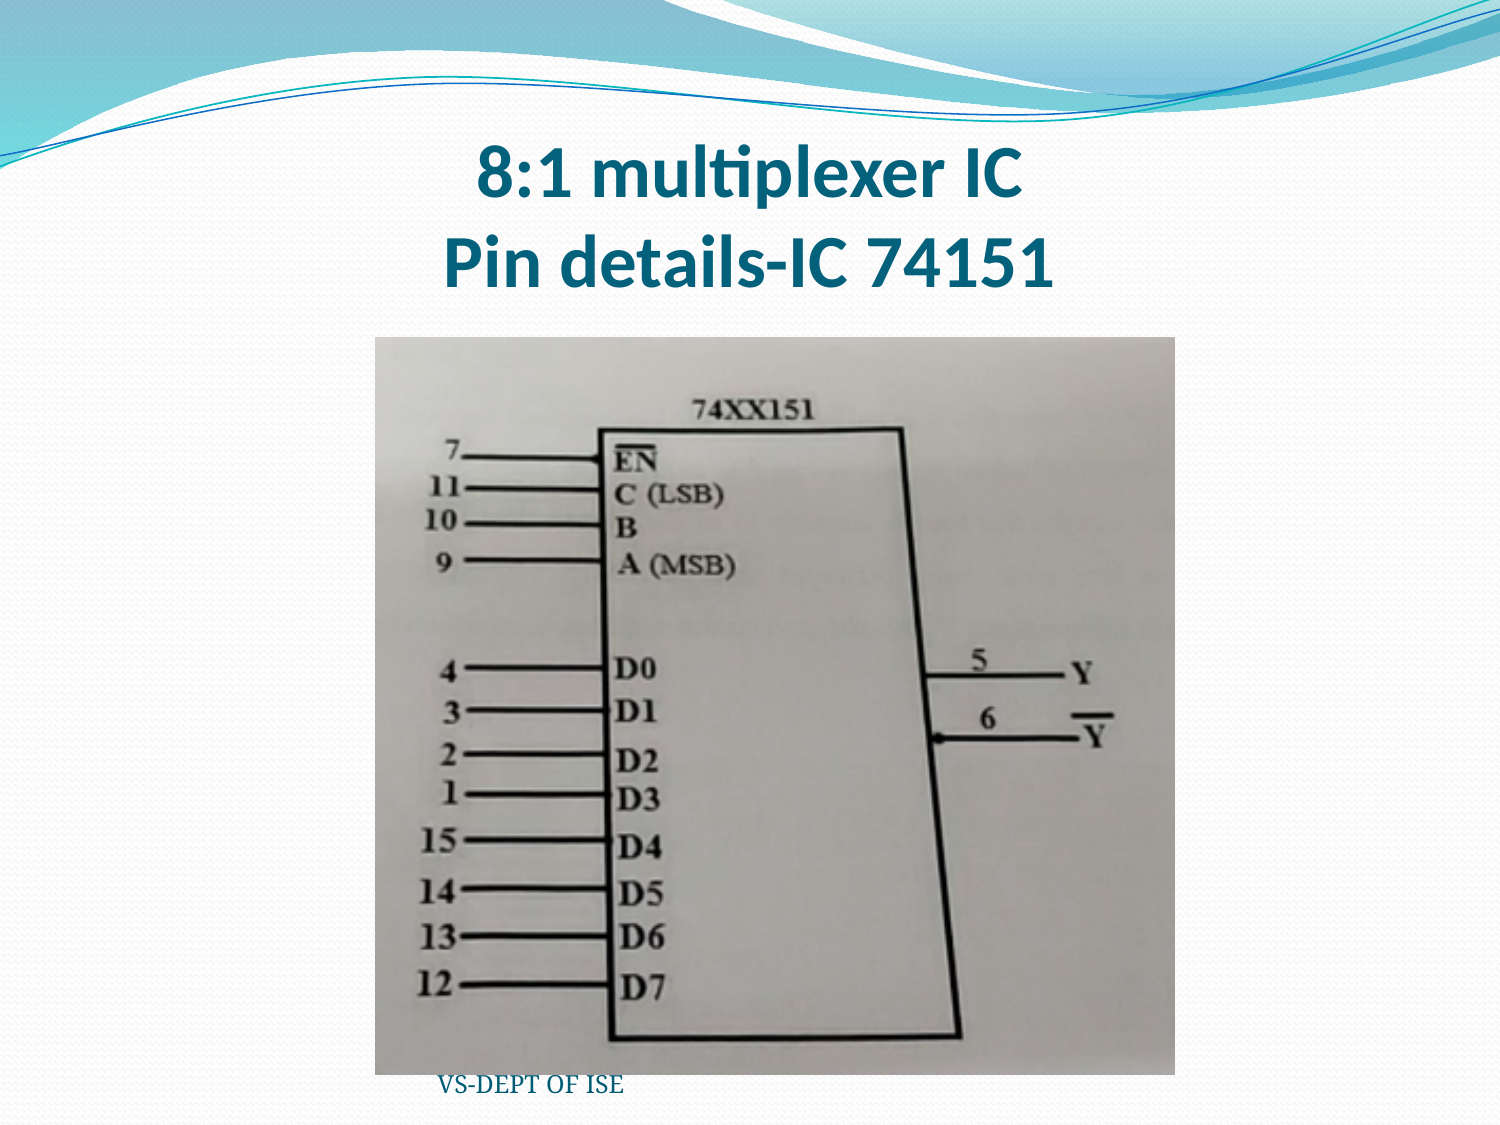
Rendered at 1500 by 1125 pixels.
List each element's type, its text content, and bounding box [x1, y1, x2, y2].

footer VS-DEPT OF ISE [437, 1088, 988, 1103]
title 8:1 multiplexer IC Pin details-IC 74151 [75, 115, 1425, 303]
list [374, 337, 1176, 1076]
